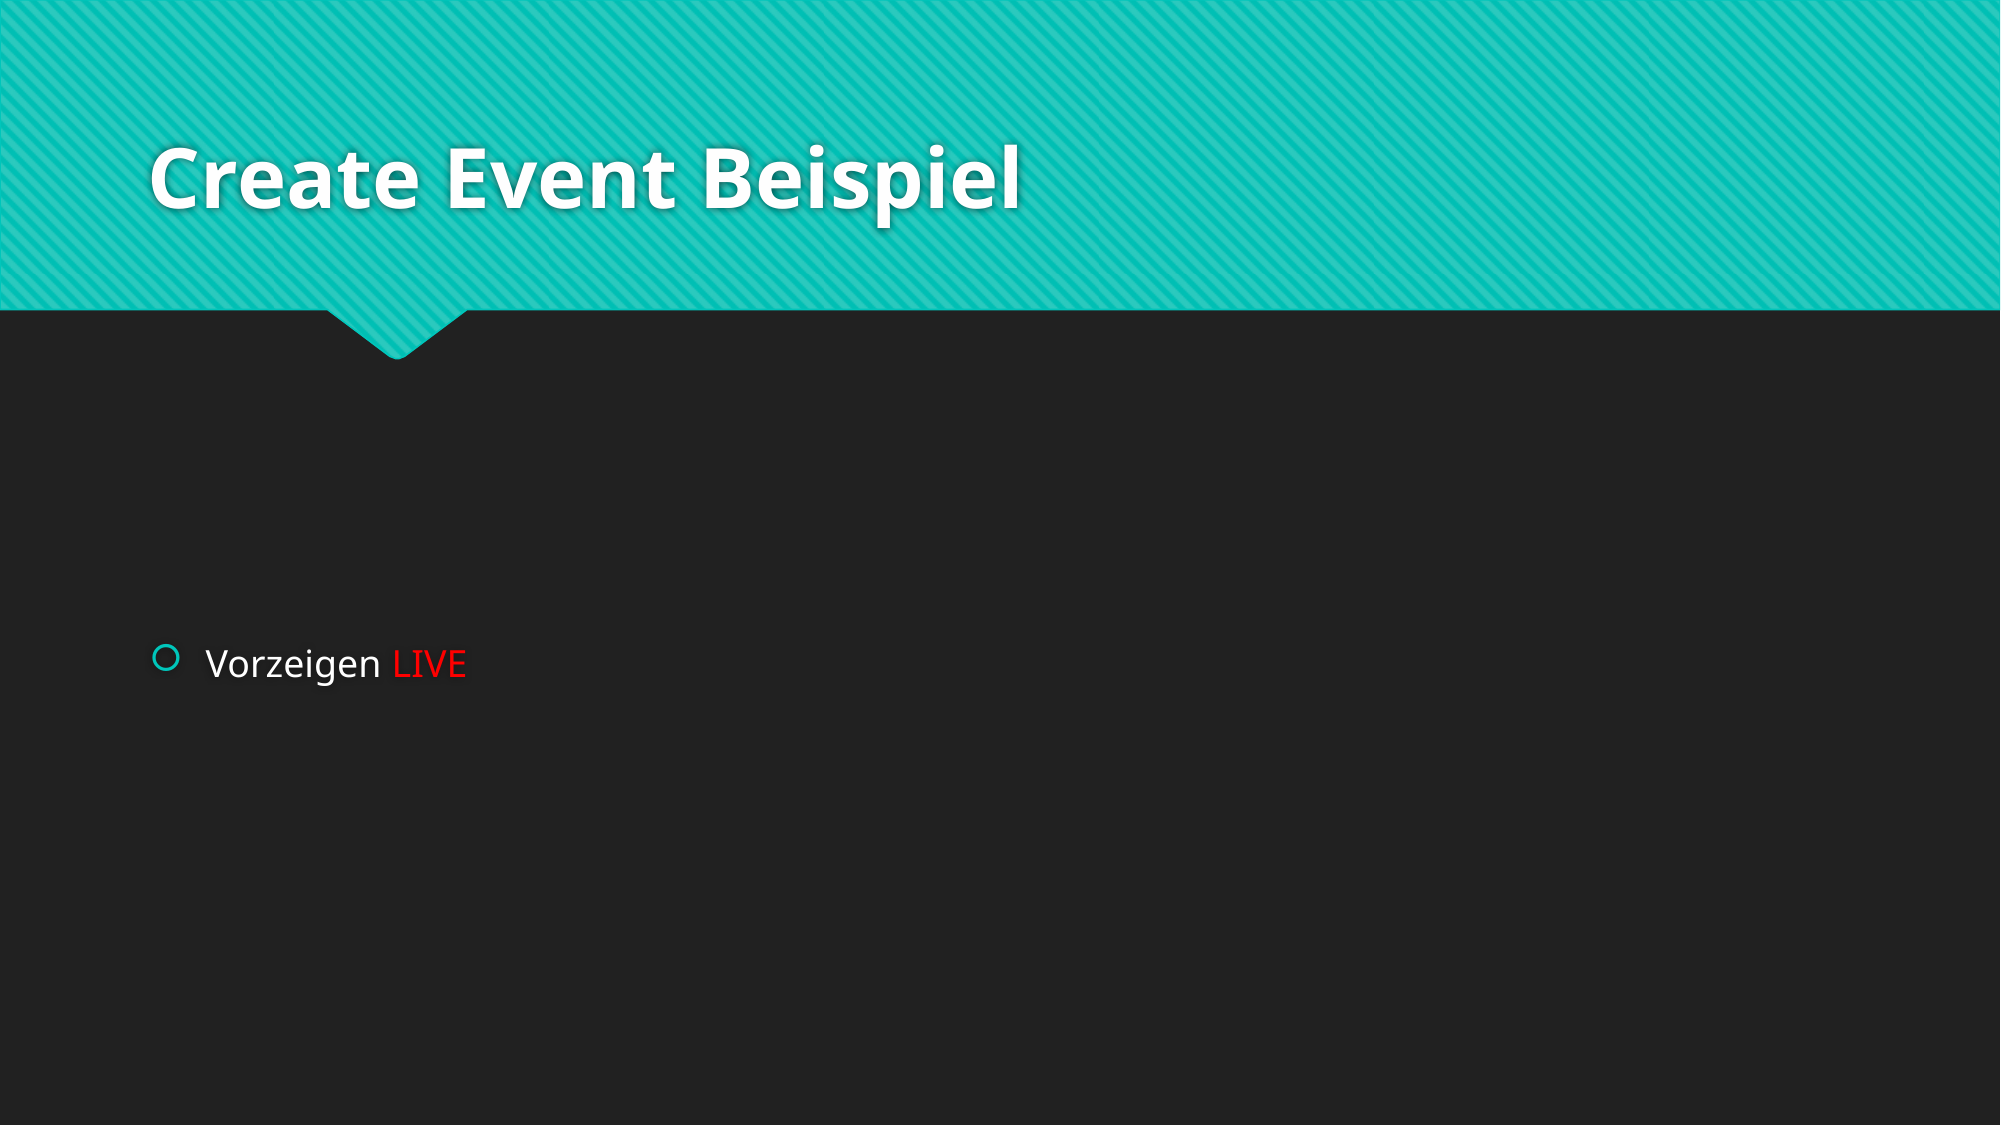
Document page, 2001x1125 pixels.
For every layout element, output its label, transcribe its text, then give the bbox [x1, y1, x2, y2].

title Create Event Beispiel [132, 73, 1868, 233]
list Vorzeigen LIVE [134, 364, 1866, 962]
